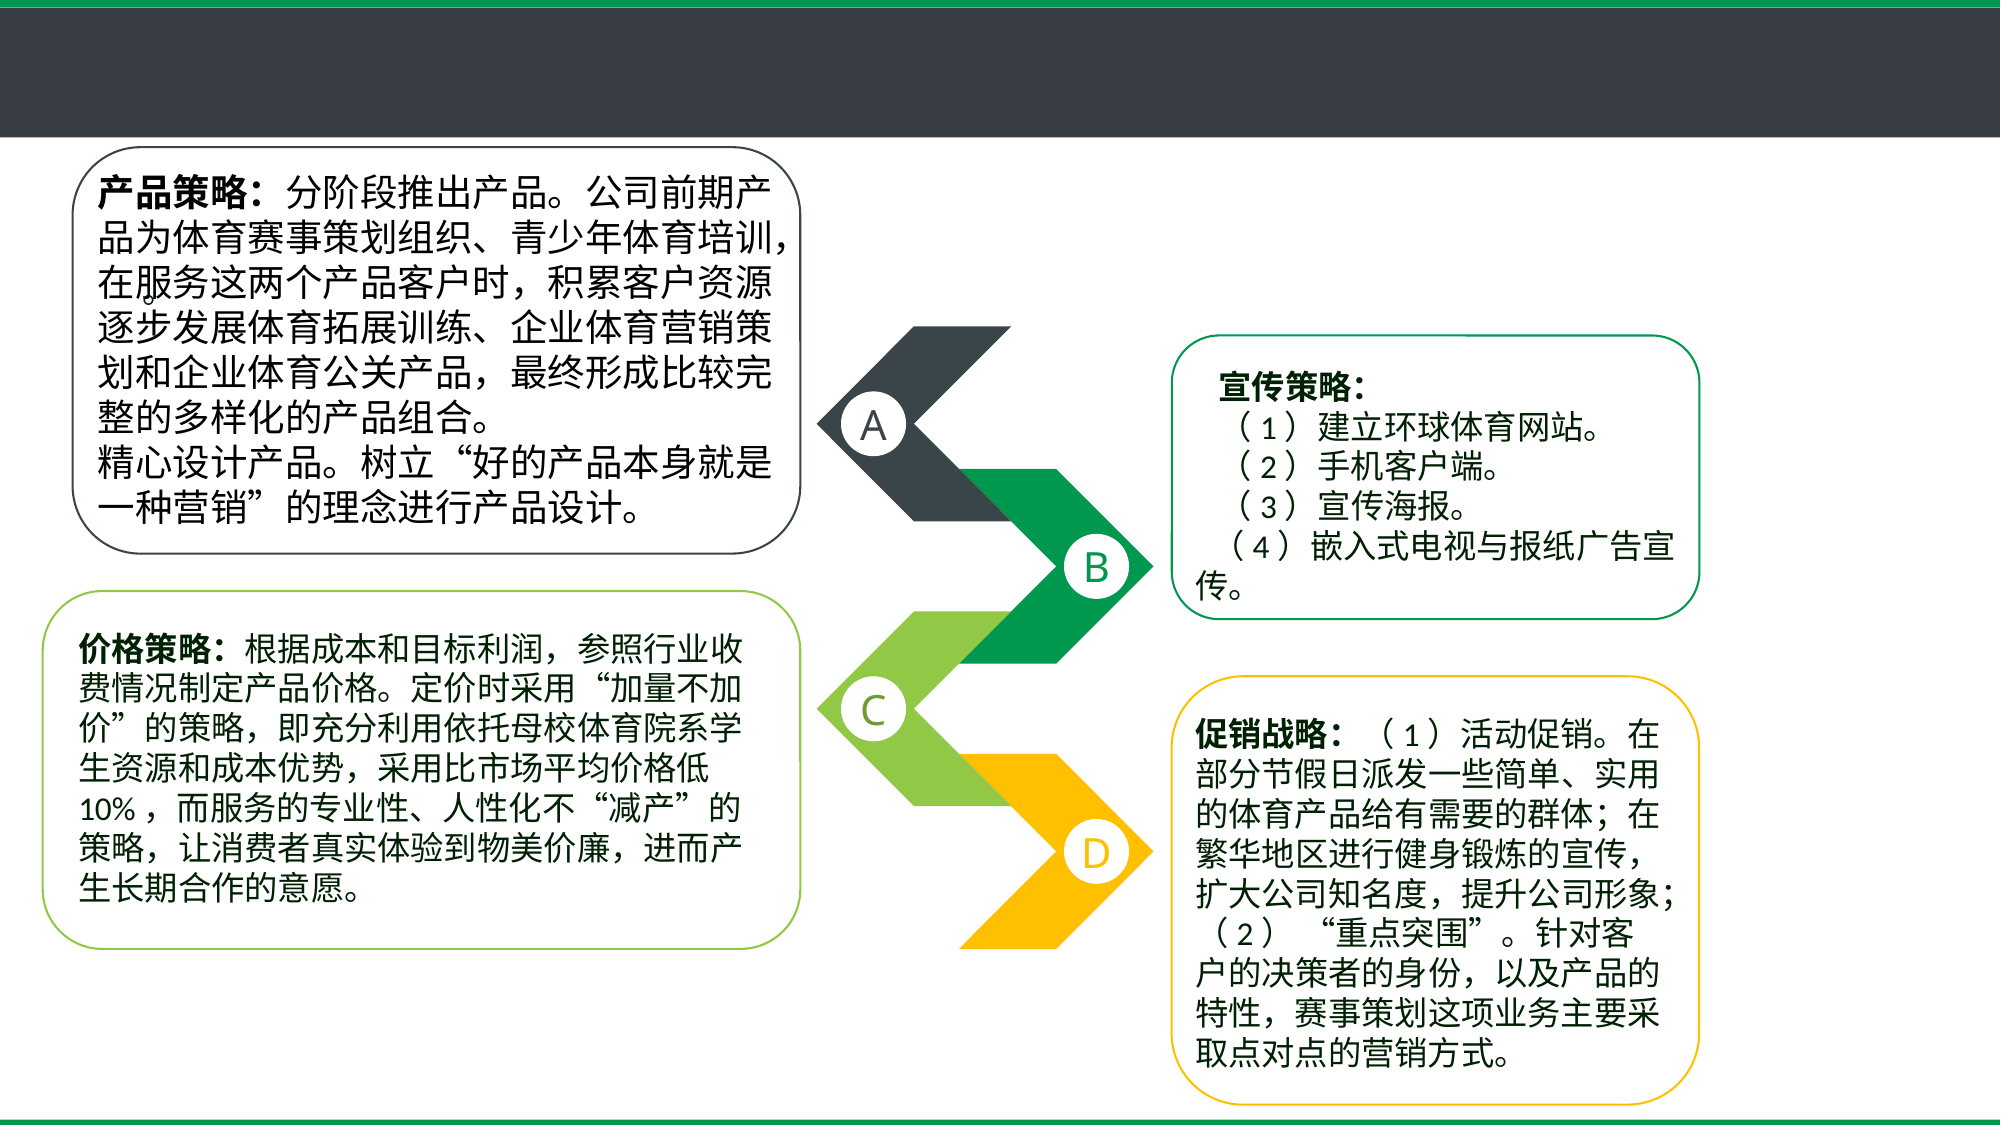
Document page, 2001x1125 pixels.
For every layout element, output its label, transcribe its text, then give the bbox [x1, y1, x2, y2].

text_box 产品策略：分阶段推出产品。公司前期产品为体育赛事策划组织、青少年体育培训，在服务这两个产品客户时，积累客户资源逐步发展体育拓展训练、企业体育营销策划和企业体育公关产品，最终形成比较完整的多样化的产品组合。 精心设计产品。树立“好的产品本身就是一种营销”的理念进行产品设计。 [83, 161, 817, 536]
text_box [0, 1119, 2000, 1125]
text_box [71, 176, 83, 524]
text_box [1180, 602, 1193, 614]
text_box [93, 536, 780, 555]
text_box [1170, 675, 1701, 1106]
text_box [1170, 334, 1701, 621]
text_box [816, 326, 1012, 522]
text_box 宣传策略： （1）建立环球体育网站。 （2）手机客户端。 （3）宣传海报。 （4）嵌入式电视与报纸广告宣传。 [1678, 358, 1708, 614]
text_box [958, 468, 1154, 664]
text_box [0, 0, 2000, 6]
text_box [0, 6, 2000, 138]
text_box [958, 753, 1154, 949]
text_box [816, 611, 1012, 807]
text_box [97, 146, 776, 161]
text_box [41, 589, 802, 950]
